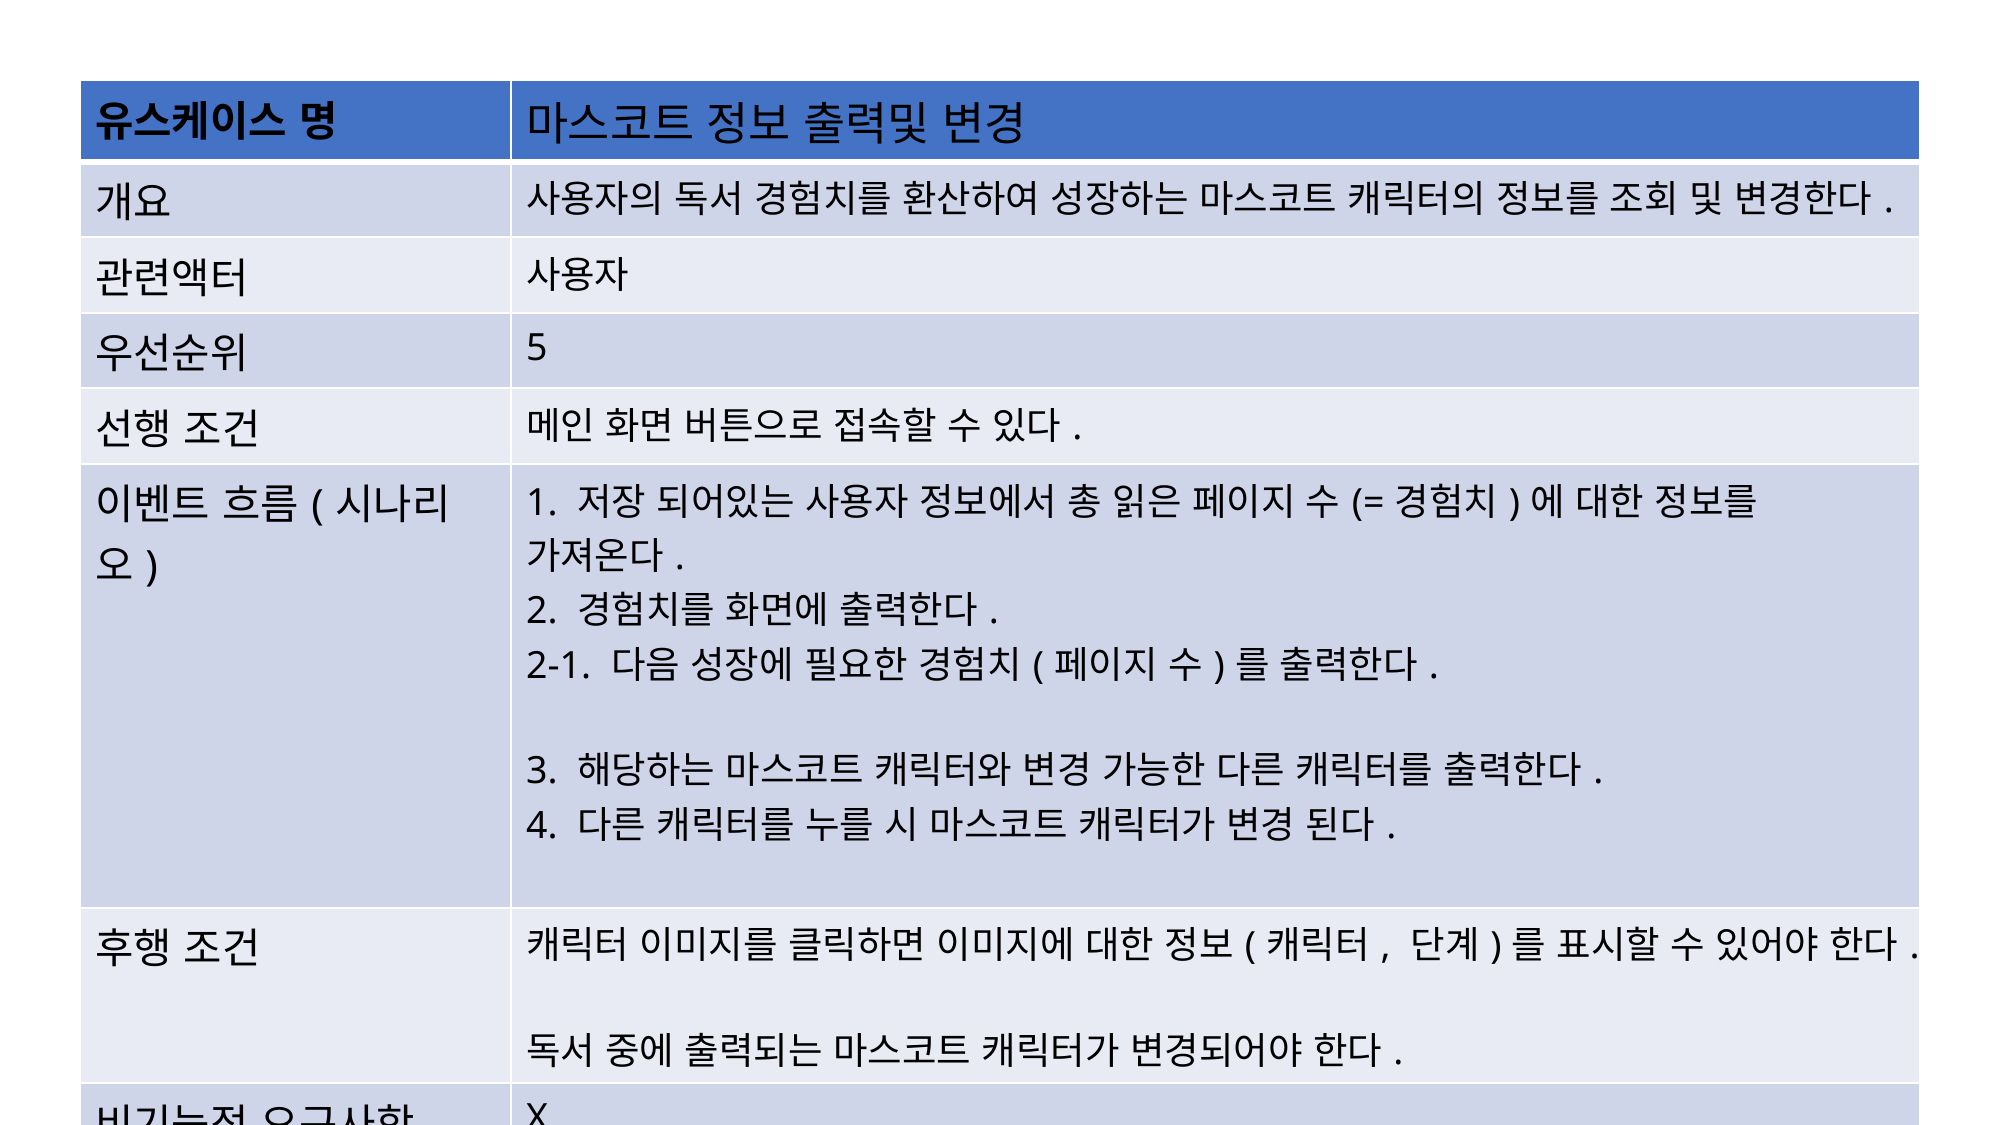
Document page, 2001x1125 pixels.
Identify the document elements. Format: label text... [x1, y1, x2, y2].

table_cell 선행 조건 [81, 389, 510, 463]
table_cell 후행 조건 [81, 909, 510, 1082]
table_cell 관련액터 [81, 238, 510, 312]
table_cell X [512, 1084, 1919, 1125]
table_header 유스케이스 명 [81, 81, 510, 159]
table_cell 이벤트 흐름(시나리오) [81, 465, 510, 907]
table_cell 개요 [81, 165, 510, 236]
table_header 마스코트 정보 출력및 변경 [512, 81, 1919, 159]
table_cell 우선순위 [81, 314, 510, 387]
table_cell 비기능적 요구사항 [81, 1084, 510, 1125]
table_cell 캐릭터 이미지를 클릭하면 이미지에 대한 정보(캐릭터, 단계)를 표시할 수 있어야 한다. 독서 중에 출력되는 마스코트 캐릭터가 변경되어야 한다. [512, 909, 1919, 1082]
table_cell 1. 저장 되어있는 사용자 정보에서 총 읽은 페이지 수(=경험치)에 대한 정보를 가져온다. 2. 경험치를 화면에 출력한다. 2-1. 다음 성장에 필요한 경험치(페이지 수)를 출력한다. 3. 해당하는 마스코트 캐릭터와 변경 가능한 다른 캐릭터를 출력한다. 4. 다른 캐릭터를 누를 시 마스코트 캐릭터가 변경 된다. [512, 465, 1919, 907]
table_cell 사용자의 독서 경험치를 환산하여 성장하는 마스코트 캐릭터의 정보를 조회 및 변경한다. [512, 165, 1919, 236]
table_cell 사용자 [512, 238, 1919, 312]
table_cell 메인 화면 버튼으로 접속할 수 있다. [512, 389, 1919, 463]
table_cell 5 [512, 314, 1919, 387]
